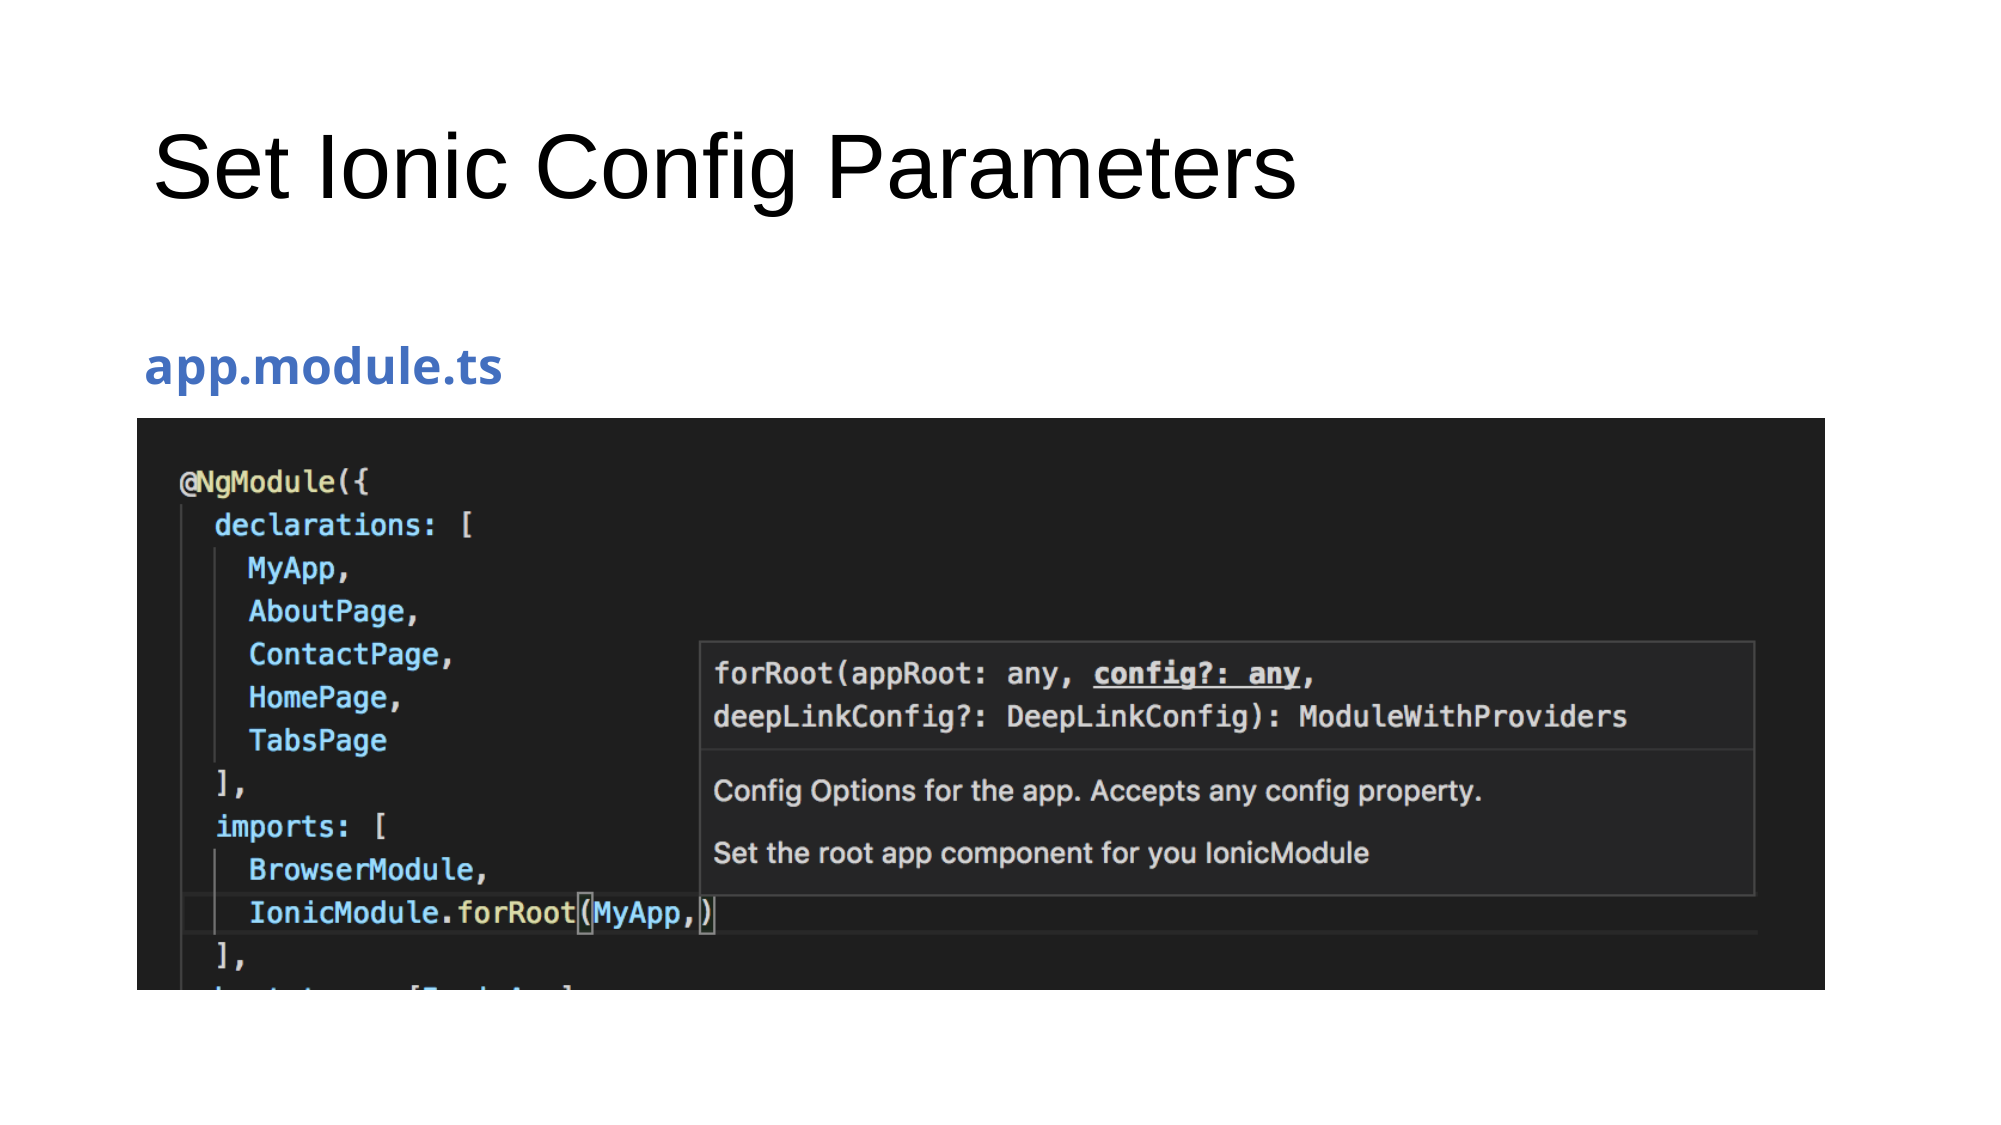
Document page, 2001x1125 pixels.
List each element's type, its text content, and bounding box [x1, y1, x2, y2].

picture [137, 418, 1825, 990]
title Set Ionic Config Parameters [137, 59, 1863, 278]
text_box app.module.ts [130, 327, 518, 402]
